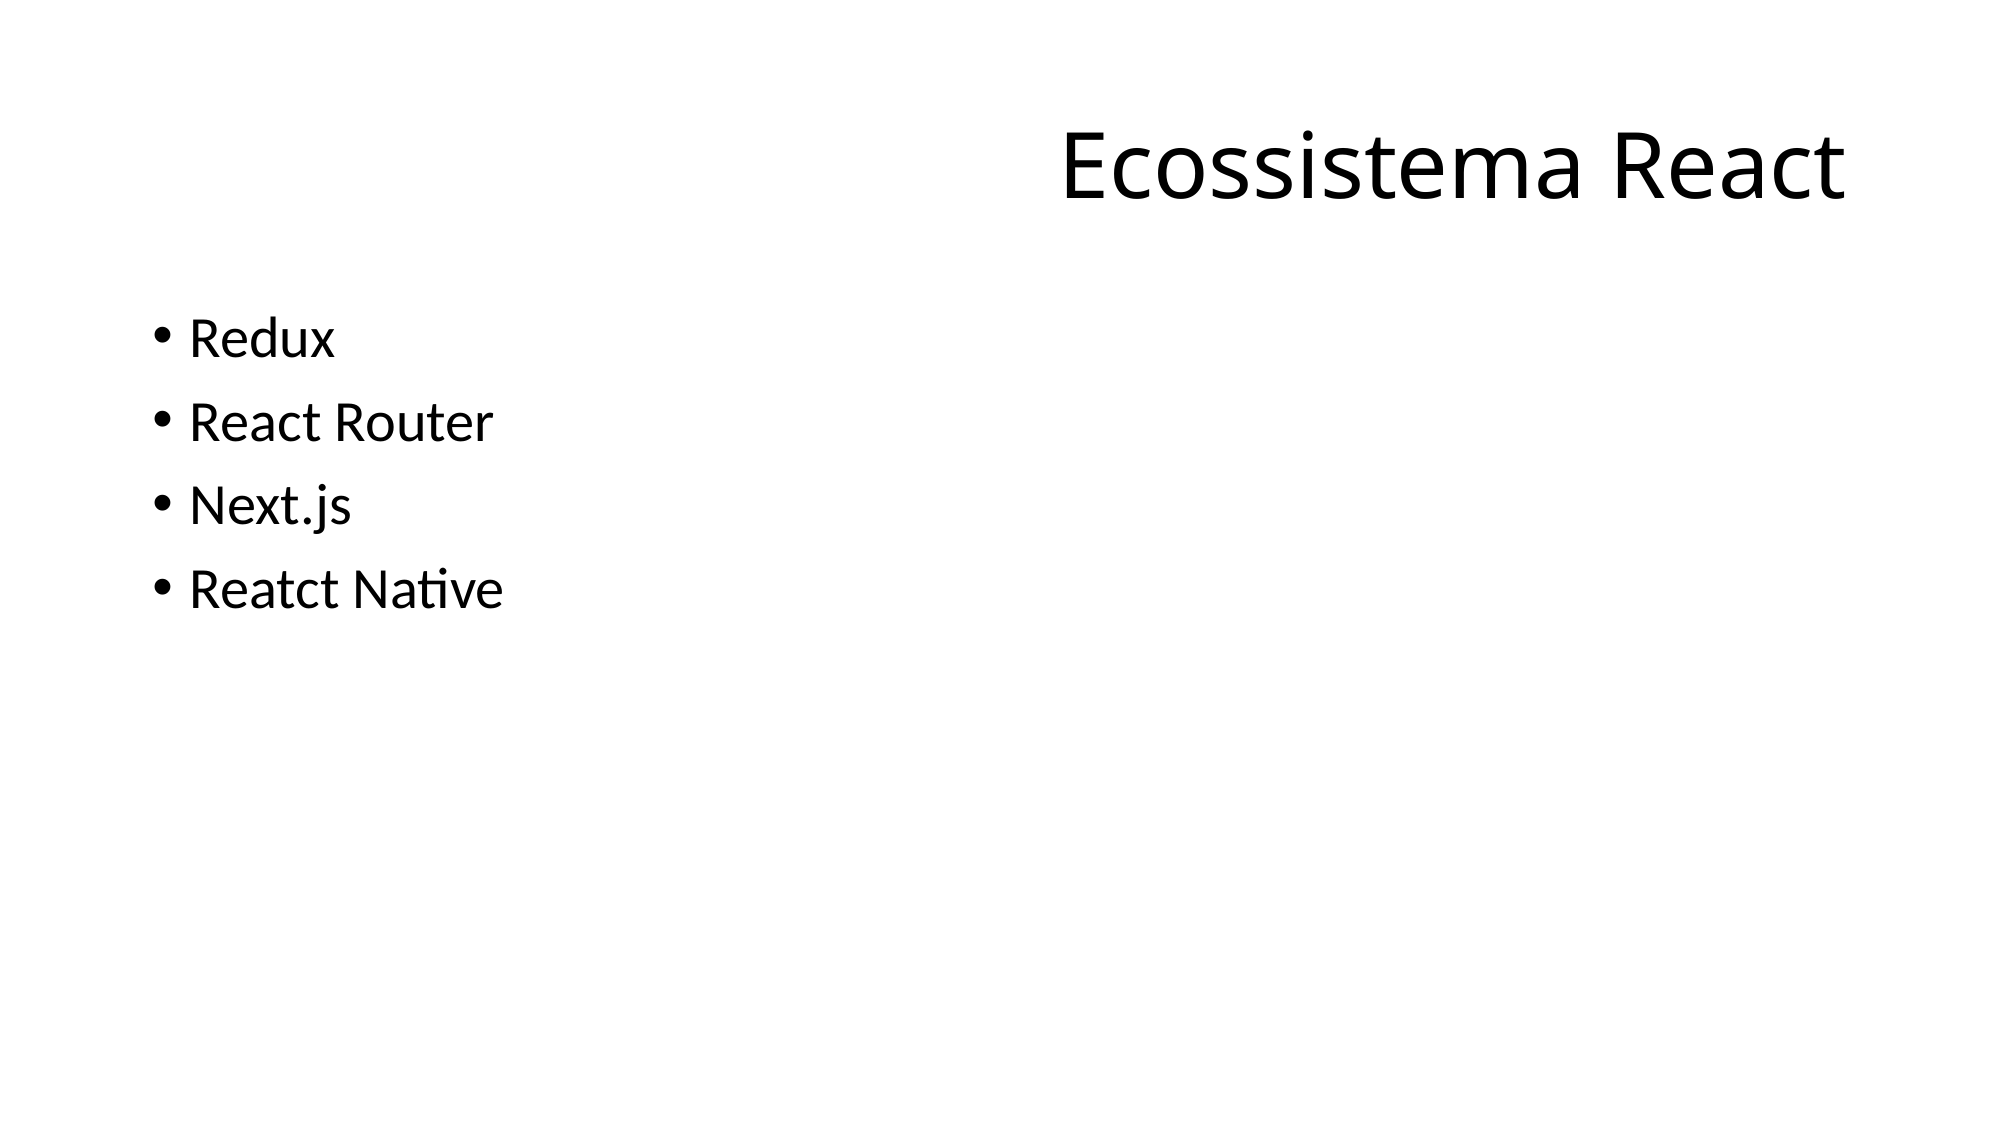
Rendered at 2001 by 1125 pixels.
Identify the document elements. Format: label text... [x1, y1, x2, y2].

list Redux React Router Next.js Reatct Native [137, 299, 1863, 1014]
title Ecossistema React [137, 59, 1863, 278]
